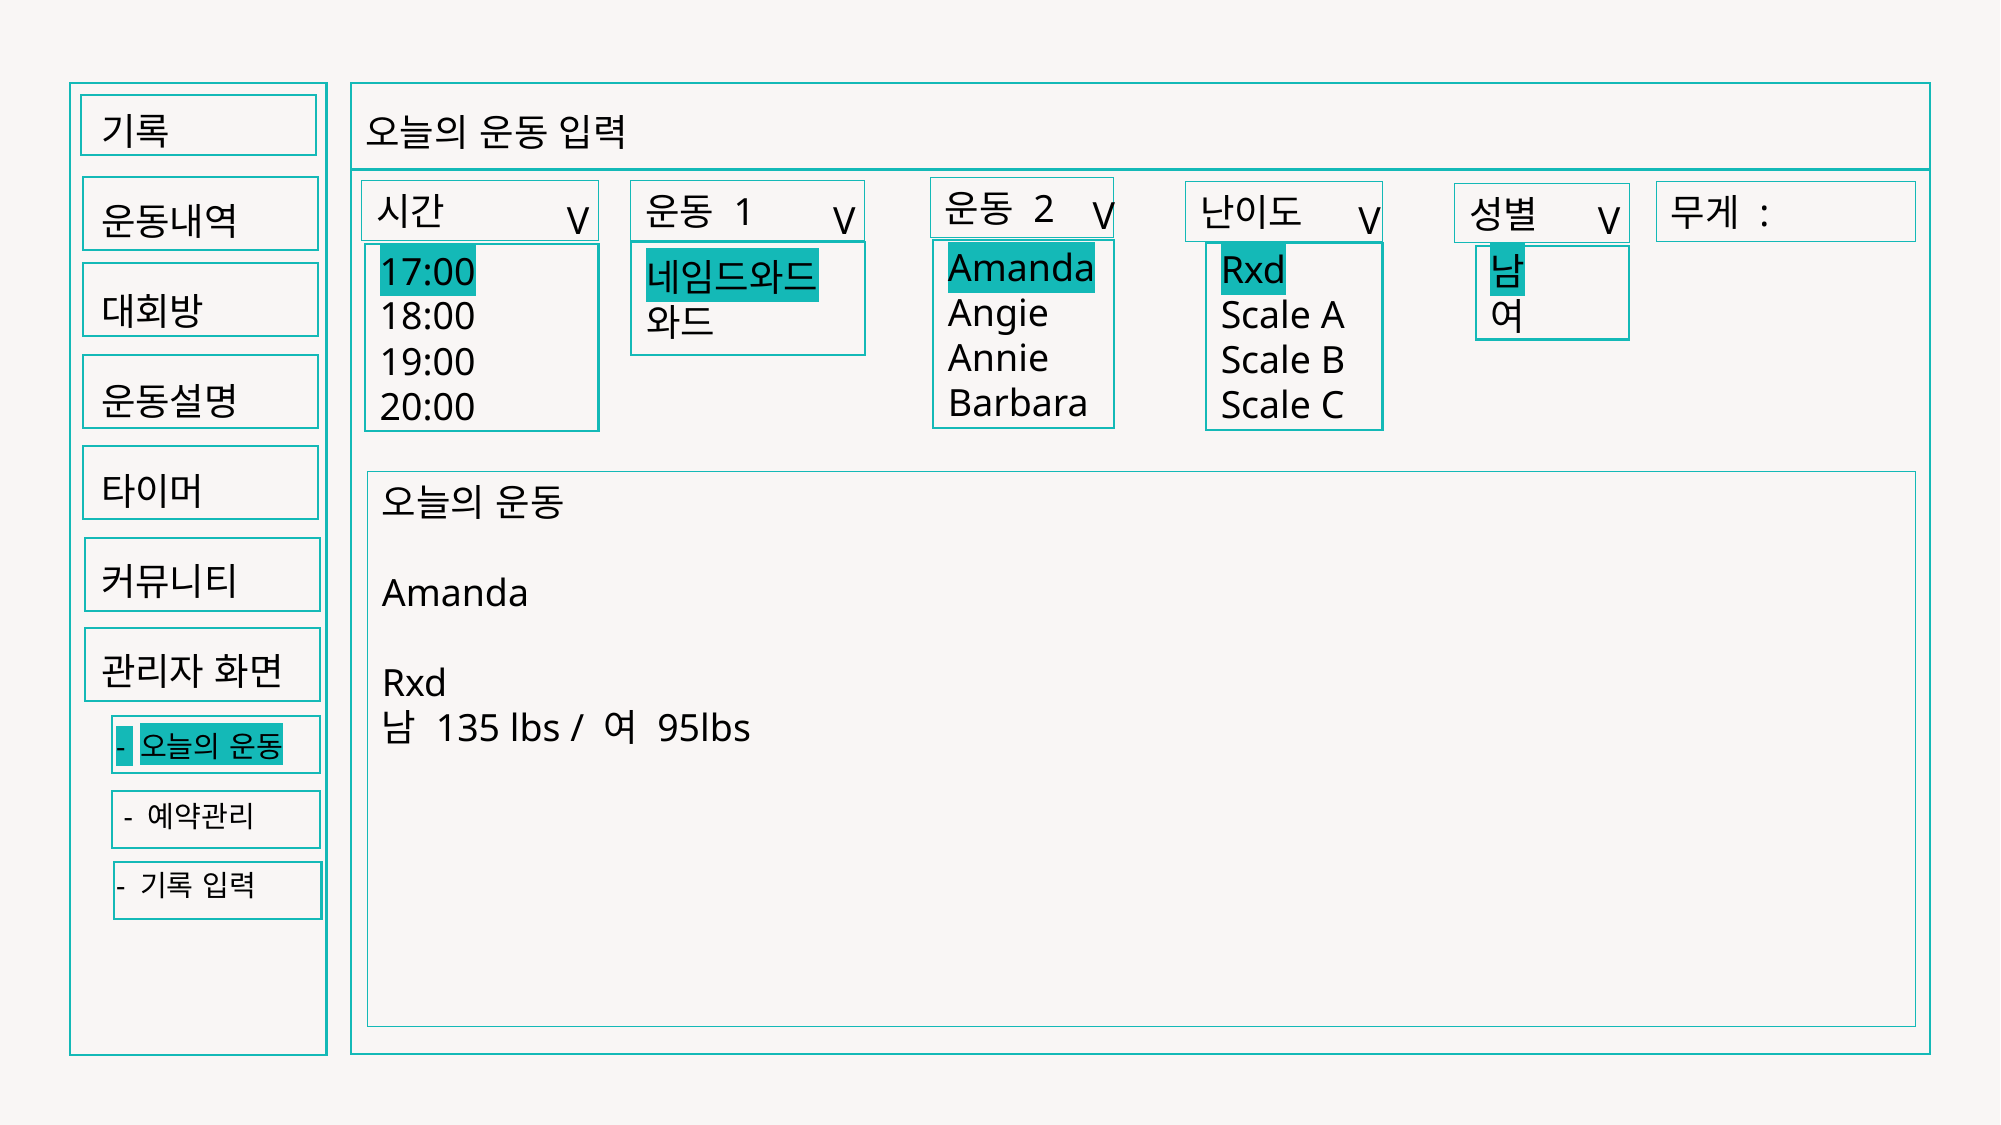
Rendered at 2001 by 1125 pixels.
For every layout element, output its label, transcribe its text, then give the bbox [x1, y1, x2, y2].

text_box [113, 911, 323, 920]
text_box 무게 : [1656, 181, 1916, 242]
text_box [80, 94, 317, 156]
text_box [1185, 181, 1383, 431]
text_box 오늘의 운동 Amanda Rxd 남 135 lbs / 여 95lbs [367, 471, 1916, 1027]
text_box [361, 180, 599, 432]
text_box [82, 445, 86, 520]
text_box [69, 82, 328, 1056]
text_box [630, 180, 865, 356]
text_box [82, 354, 86, 429]
text_box [82, 176, 86, 251]
text_box 오늘의 운동 입력 [350, 101, 868, 161]
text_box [930, 177, 1114, 428]
text_box [350, 82, 1931, 1055]
text_box 기록 운동내역 대회방 운동설명 타이머 커뮤니티 관리자 화면 - 오늘의 운동 - 예약관리 - 기록 입력 [86, 100, 341, 911]
text_box [82, 262, 86, 337]
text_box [1454, 183, 1630, 340]
